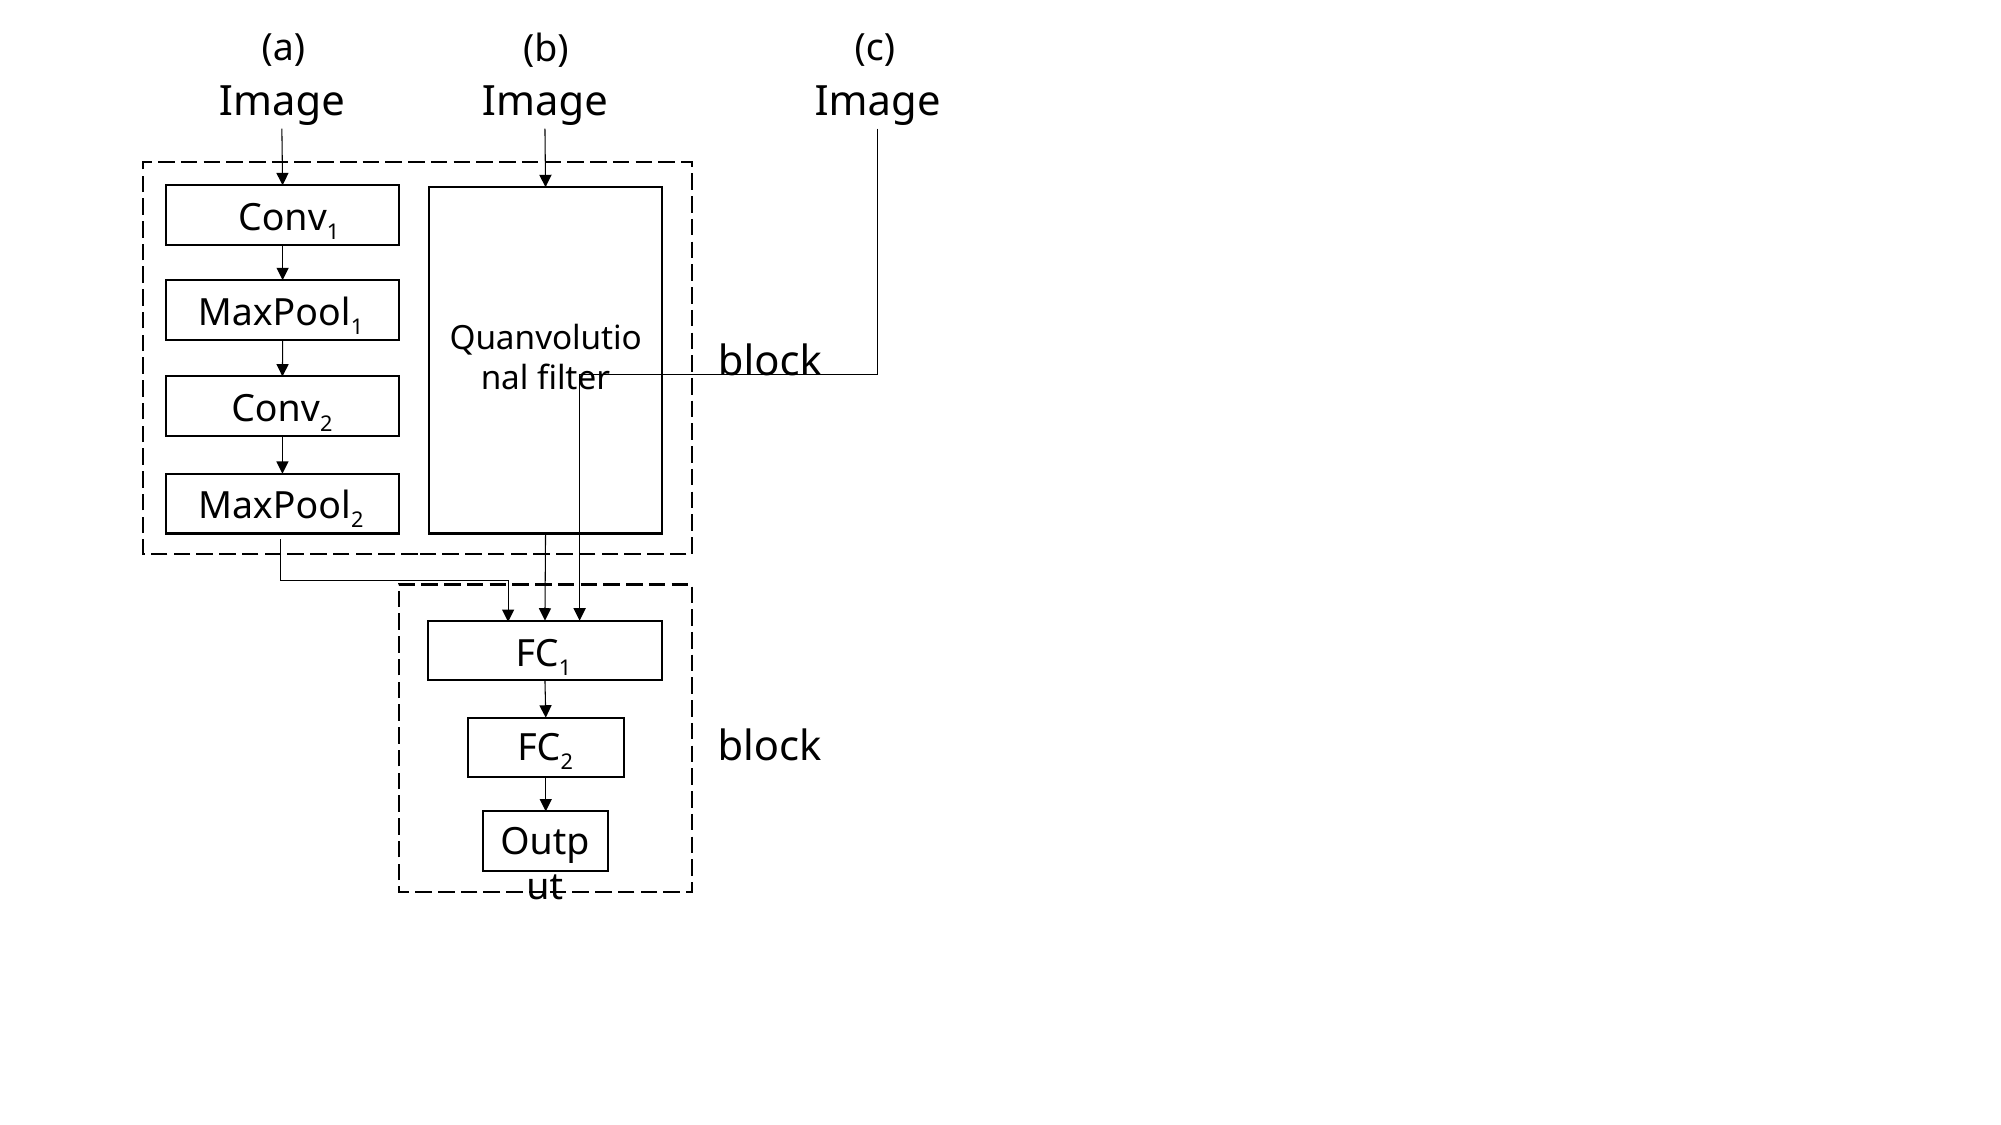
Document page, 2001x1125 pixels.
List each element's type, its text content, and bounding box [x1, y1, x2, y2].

text_box MaxPool2 [162, 473, 350, 540]
text_box [398, 687, 545, 893]
text_box [546, 583, 693, 893]
text_box [142, 161, 350, 555]
text_box MaxPool1 [162, 280, 399, 347]
text_box Image [427, 68, 663, 130]
text_box Quanvolutional filter [425, 309, 482, 404]
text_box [350, 464, 439, 692]
text_box (b) [508, 16, 624, 77]
text_box [283, 161, 693, 555]
text_box (c) [839, 15, 942, 76]
text_box Conv1 [223, 185, 378, 252]
text_box FC1 [439, 621, 662, 687]
text_box Output [474, 809, 615, 915]
text_box FC2 [467, 715, 624, 782]
text_box [439, 583, 508, 621]
text_box Image [164, 68, 400, 130]
text_box Conv2 [209, 376, 355, 443]
text_box Image [760, 68, 995, 130]
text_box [482, 225, 975, 524]
text_box [509, 583, 545, 621]
text_box (a) [246, 15, 349, 76]
